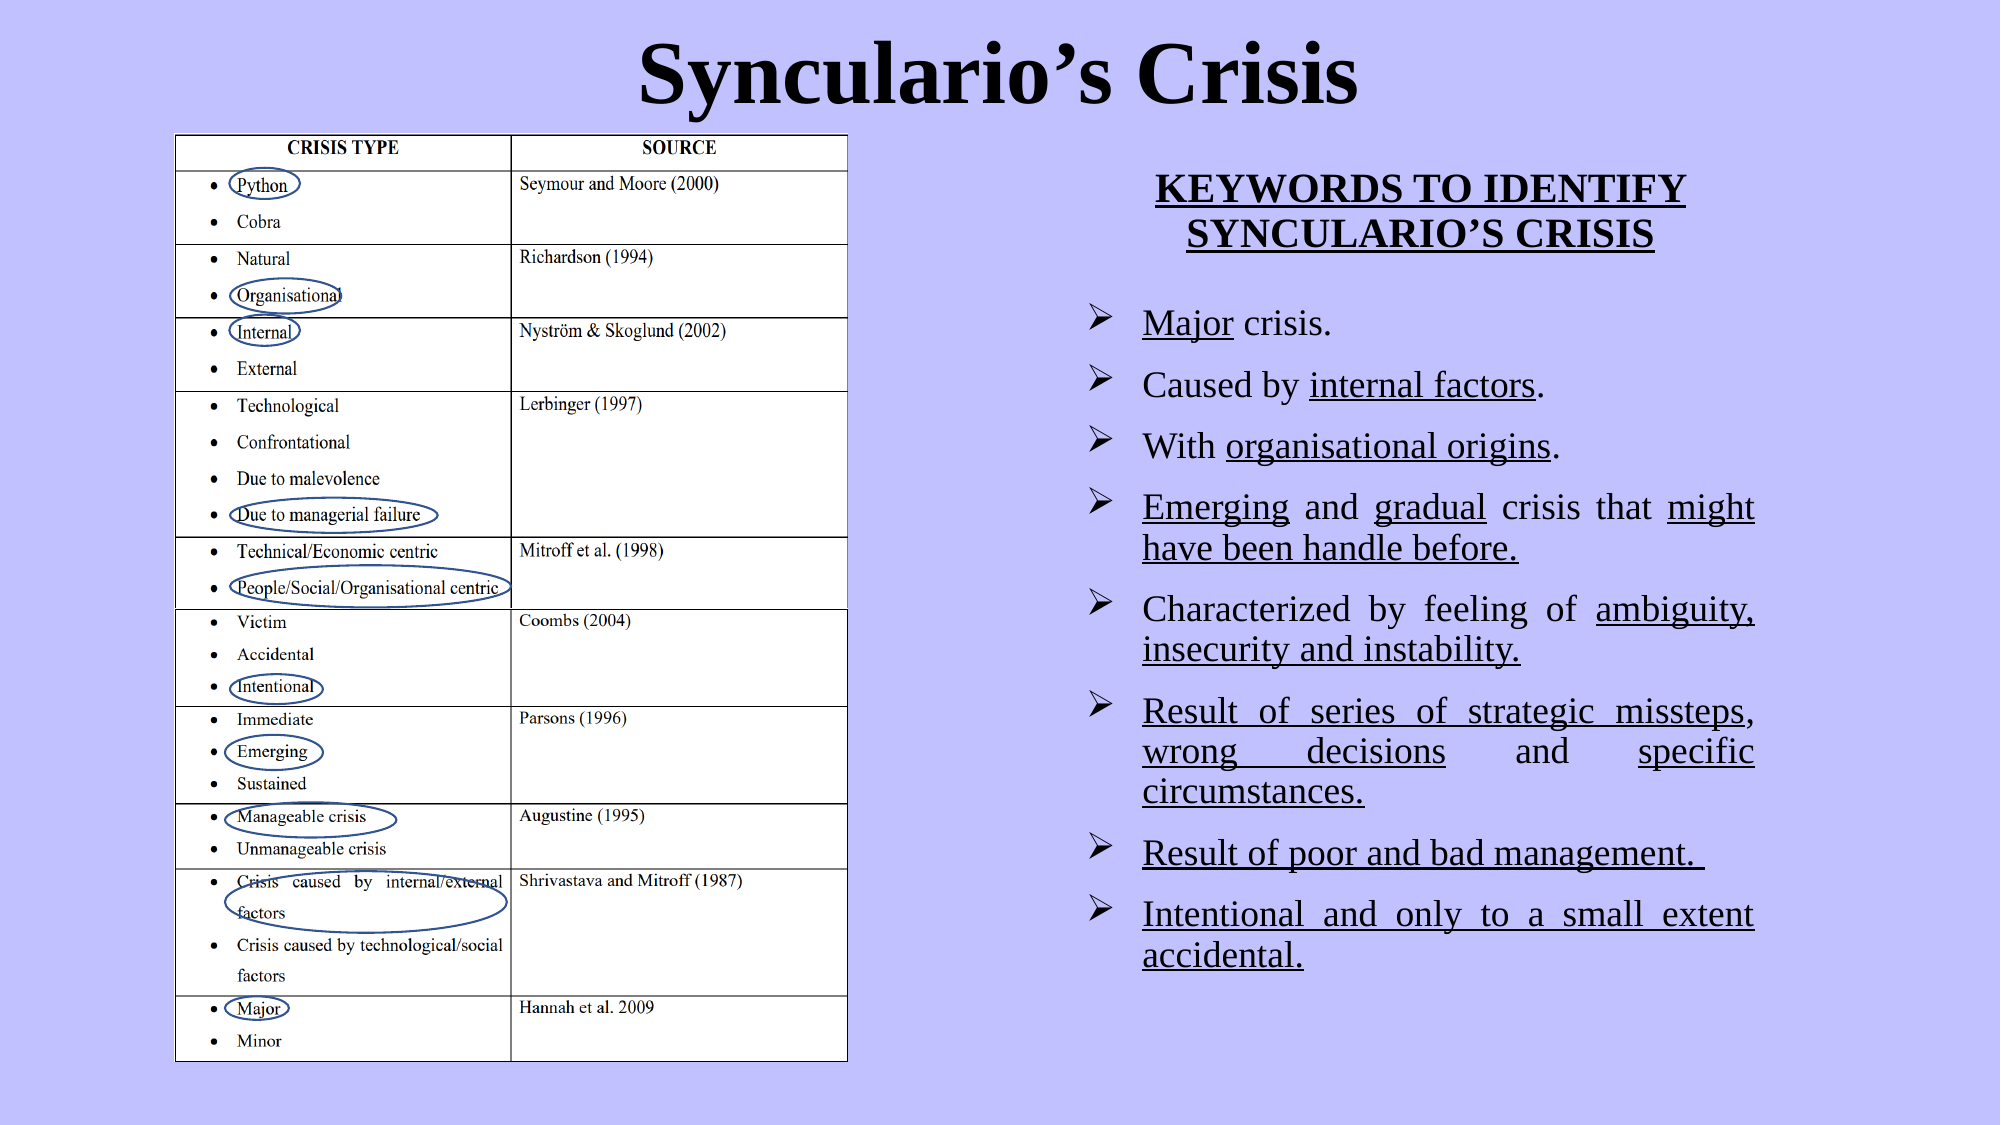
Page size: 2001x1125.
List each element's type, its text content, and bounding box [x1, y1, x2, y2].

picture [174, 133, 849, 1062]
text_box KEYWORDS TO IDENTIFY SYNCULARIO’S CRISIS [1071, 159, 1770, 308]
text_box Synculario’s Crisis [174, 18, 1825, 131]
text_box Major crisis. Caused by internal factors. With organisational origins. Emerging and gradual crisis that might have been handle before. Characterized by feeling of ambiguity, insecurity and instability. Result of series of strategic missteps, wrong decisions and specific circumstances. Result of poor and bad management. Intentional and only to a small extent accidental. [1071, 308, 1770, 1007]
